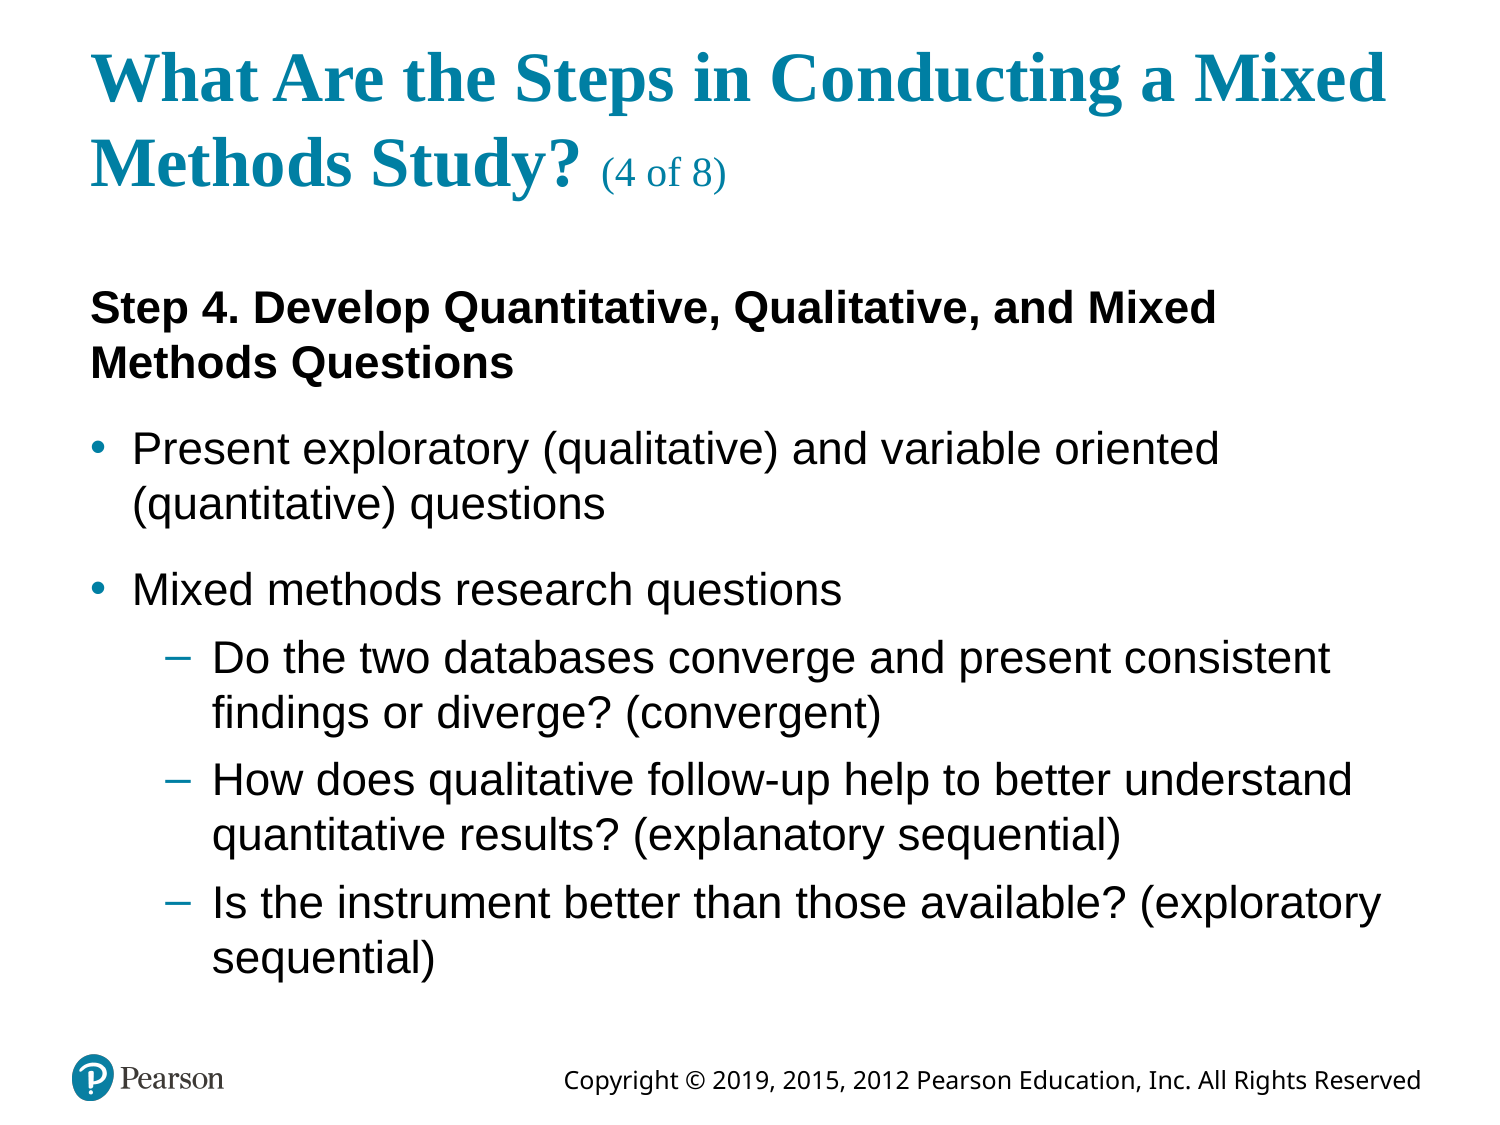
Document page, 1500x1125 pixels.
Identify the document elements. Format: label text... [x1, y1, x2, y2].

picture [80, 1063, 106, 1088]
picture [72, 1054, 88, 1070]
picture [72, 1087, 83, 1101]
list Step 4. Develop Quantitative, Qualitative, and Mixed Methods Questions Present exploratory (qualitative) and variable oriented (quantitative) questions Mixed methods research questions Do the two databases converge and present consistent findings or diverge? (convergent) How does qualitative follow-up help to better understand quantitative results? (explanatory sequential) Is the instrument better than those available? (exploratory sequential) [75, 262, 1425, 1005]
title What Are the Steps in Conducting a Mixed Methods Study? (4 of 8) [75, 35, 1425, 216]
picture [98, 1054, 224, 1101]
